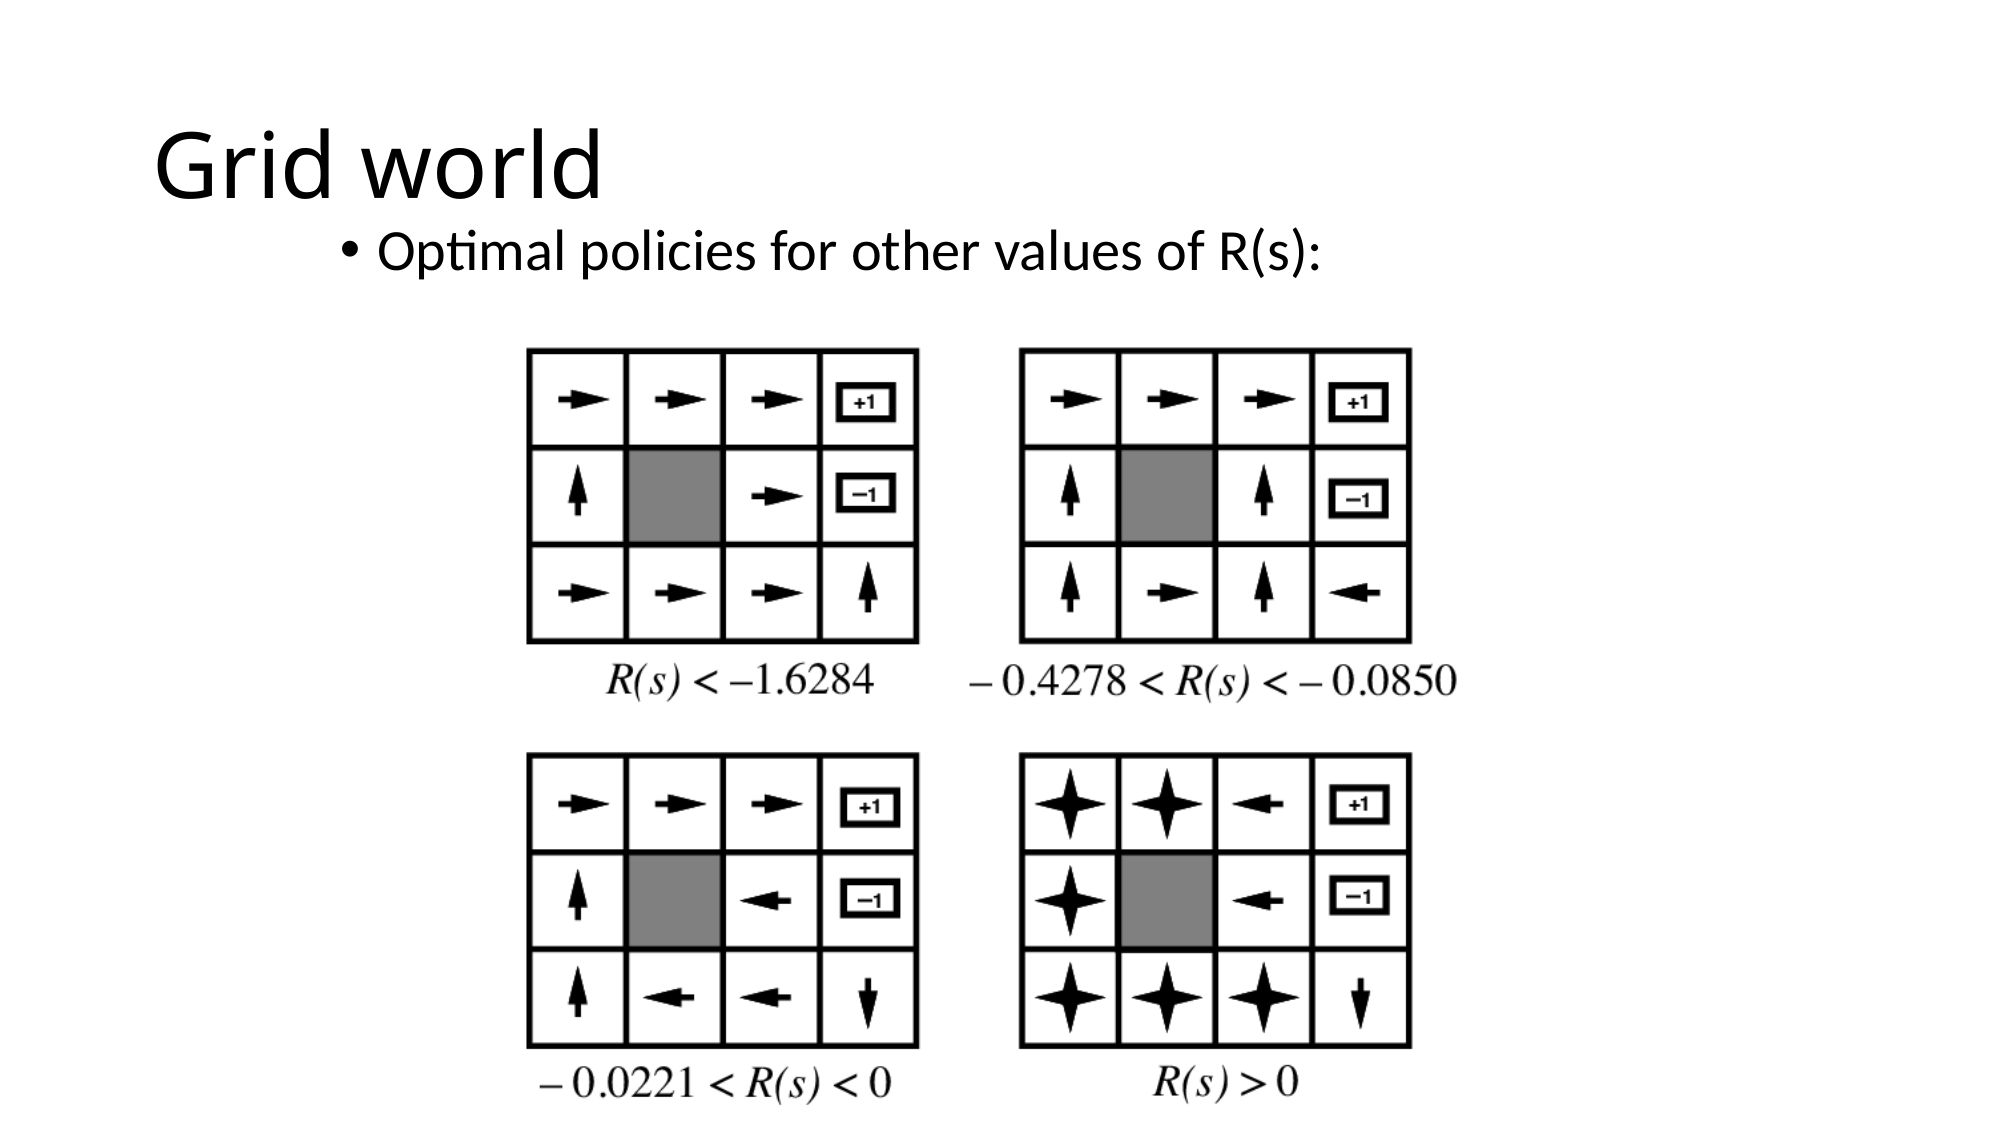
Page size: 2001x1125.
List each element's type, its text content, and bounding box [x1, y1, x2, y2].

title Grid world [137, 59, 1863, 278]
picture [499, 337, 1474, 1125]
list Optimal policies for other values of R(s): [324, 212, 1675, 1005]
